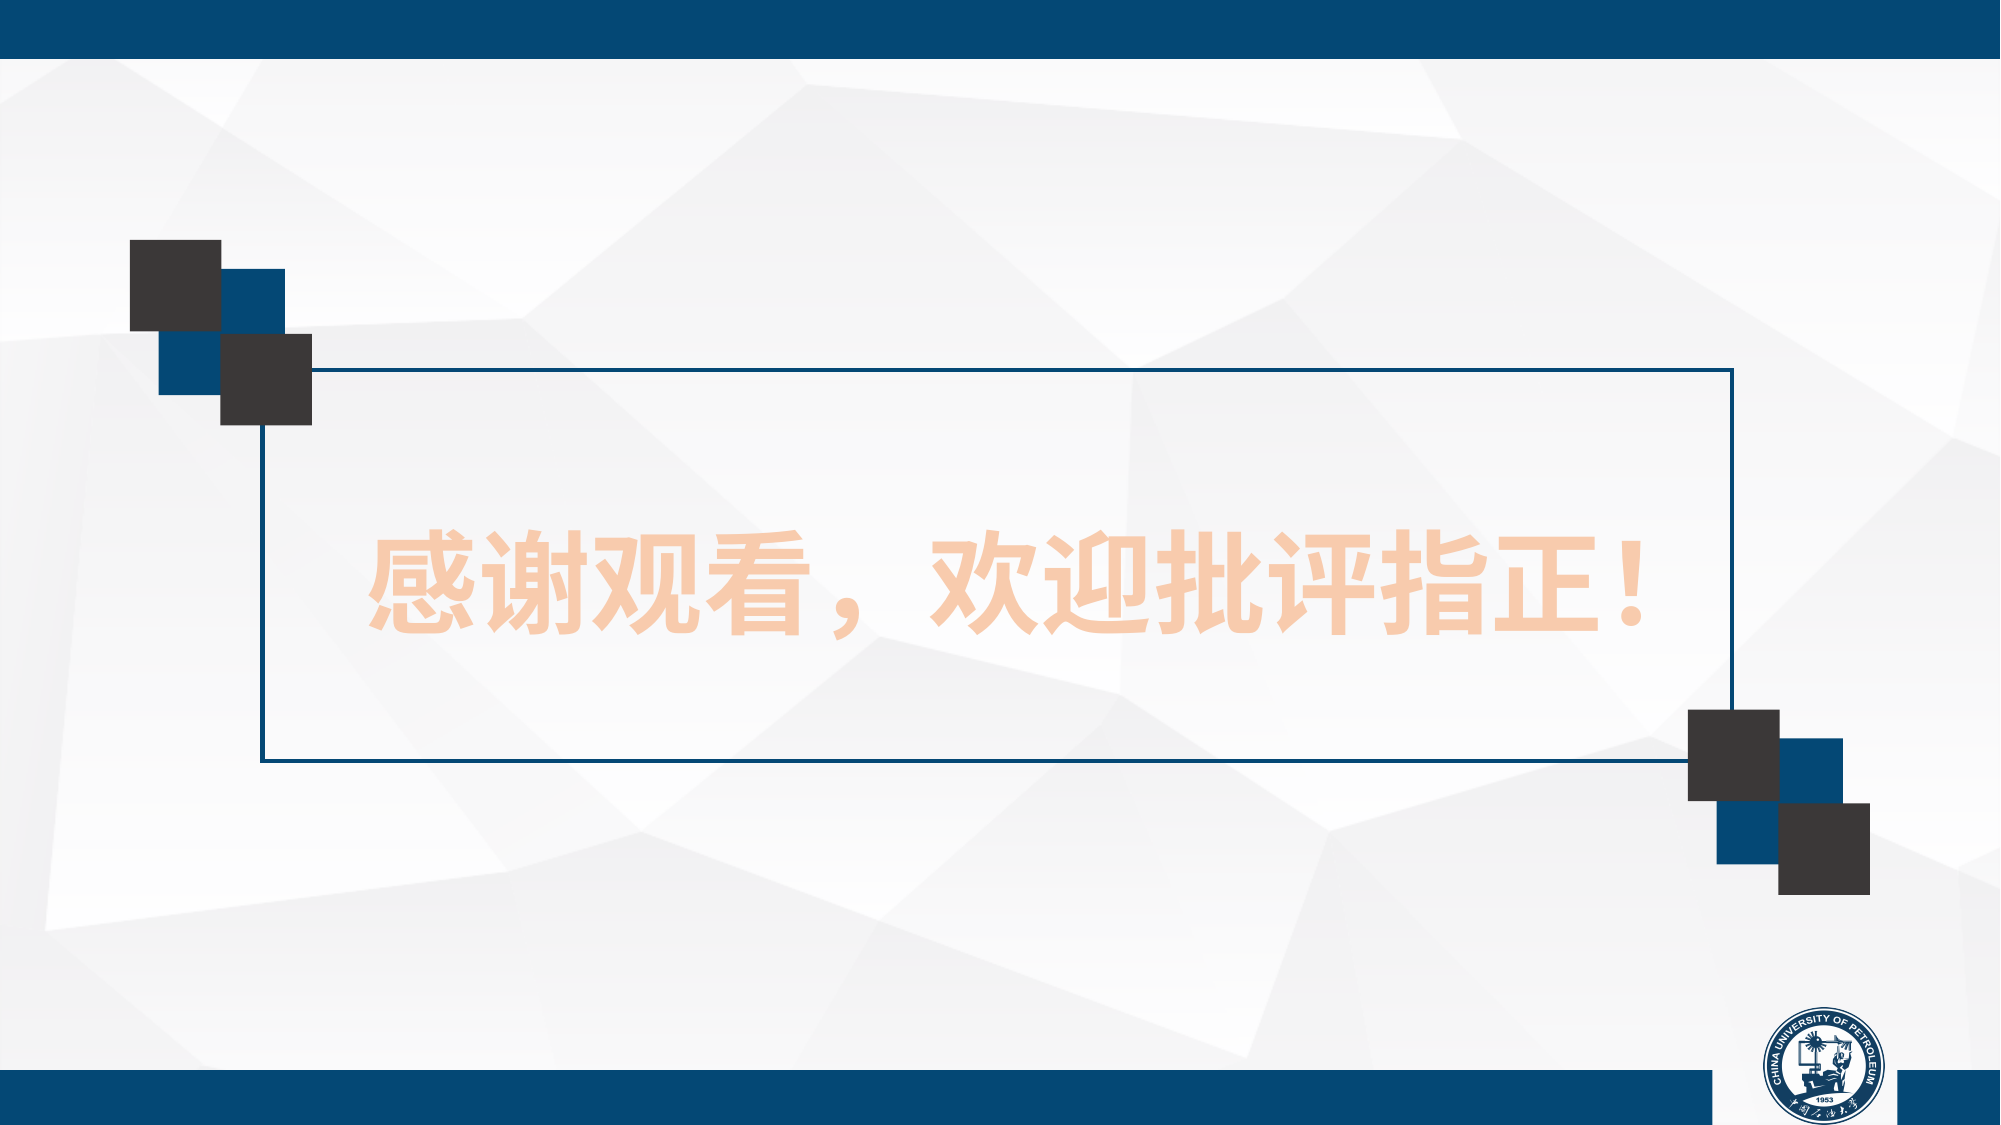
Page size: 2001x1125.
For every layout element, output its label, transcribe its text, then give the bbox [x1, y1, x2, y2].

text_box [1687, 709, 1870, 895]
picture [0, 0, 2001, 1125]
text_box [261, 369, 1733, 762]
text_box [0, 0, 2000, 60]
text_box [129, 239, 312, 426]
text_box 感谢观看，欢迎批评指正！ [350, 505, 1731, 656]
text_box [0, 1069, 1713, 1125]
text_box [1896, 1069, 2000, 1125]
